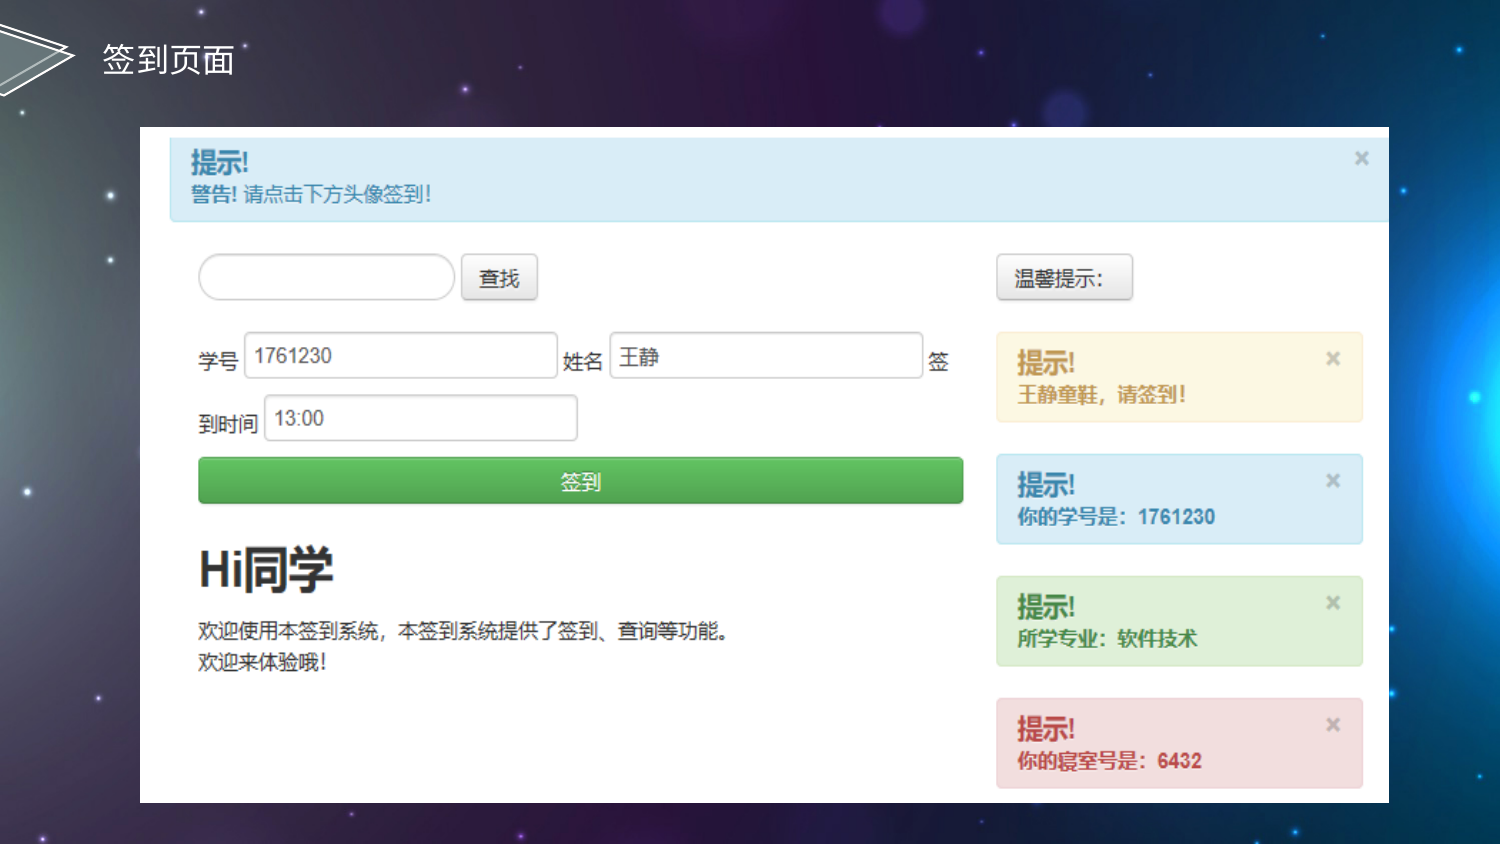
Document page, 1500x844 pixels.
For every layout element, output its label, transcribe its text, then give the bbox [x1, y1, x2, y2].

picture [0, 0, 1500, 844]
text_box 签到页面 [88, 31, 412, 87]
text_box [0, 0, 57, 89]
